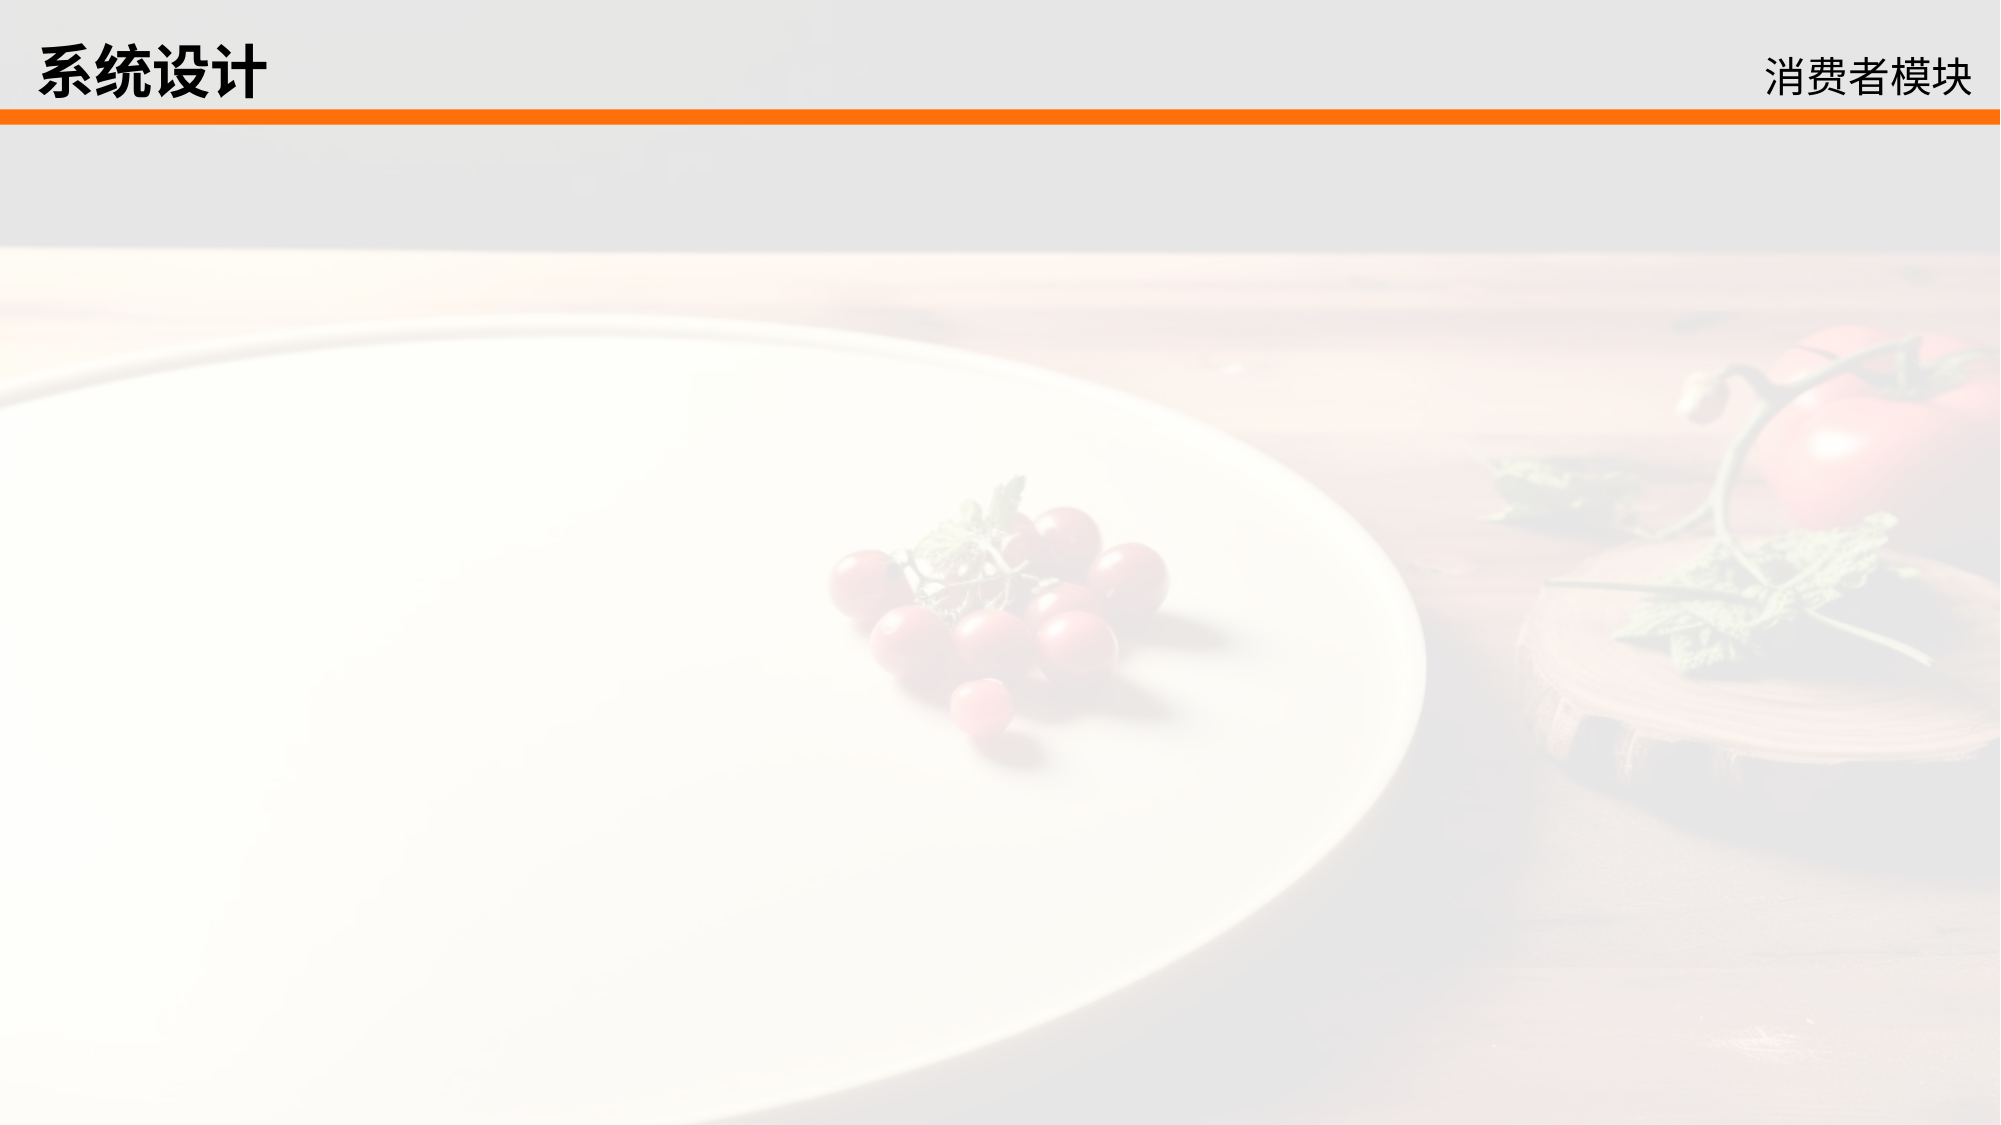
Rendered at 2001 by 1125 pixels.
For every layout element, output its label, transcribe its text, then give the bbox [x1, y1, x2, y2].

text_box 消费者模块 [1724, 43, 1989, 109]
text_box 系统设计 [21, 27, 570, 113]
text_box [0, 108, 2000, 126]
